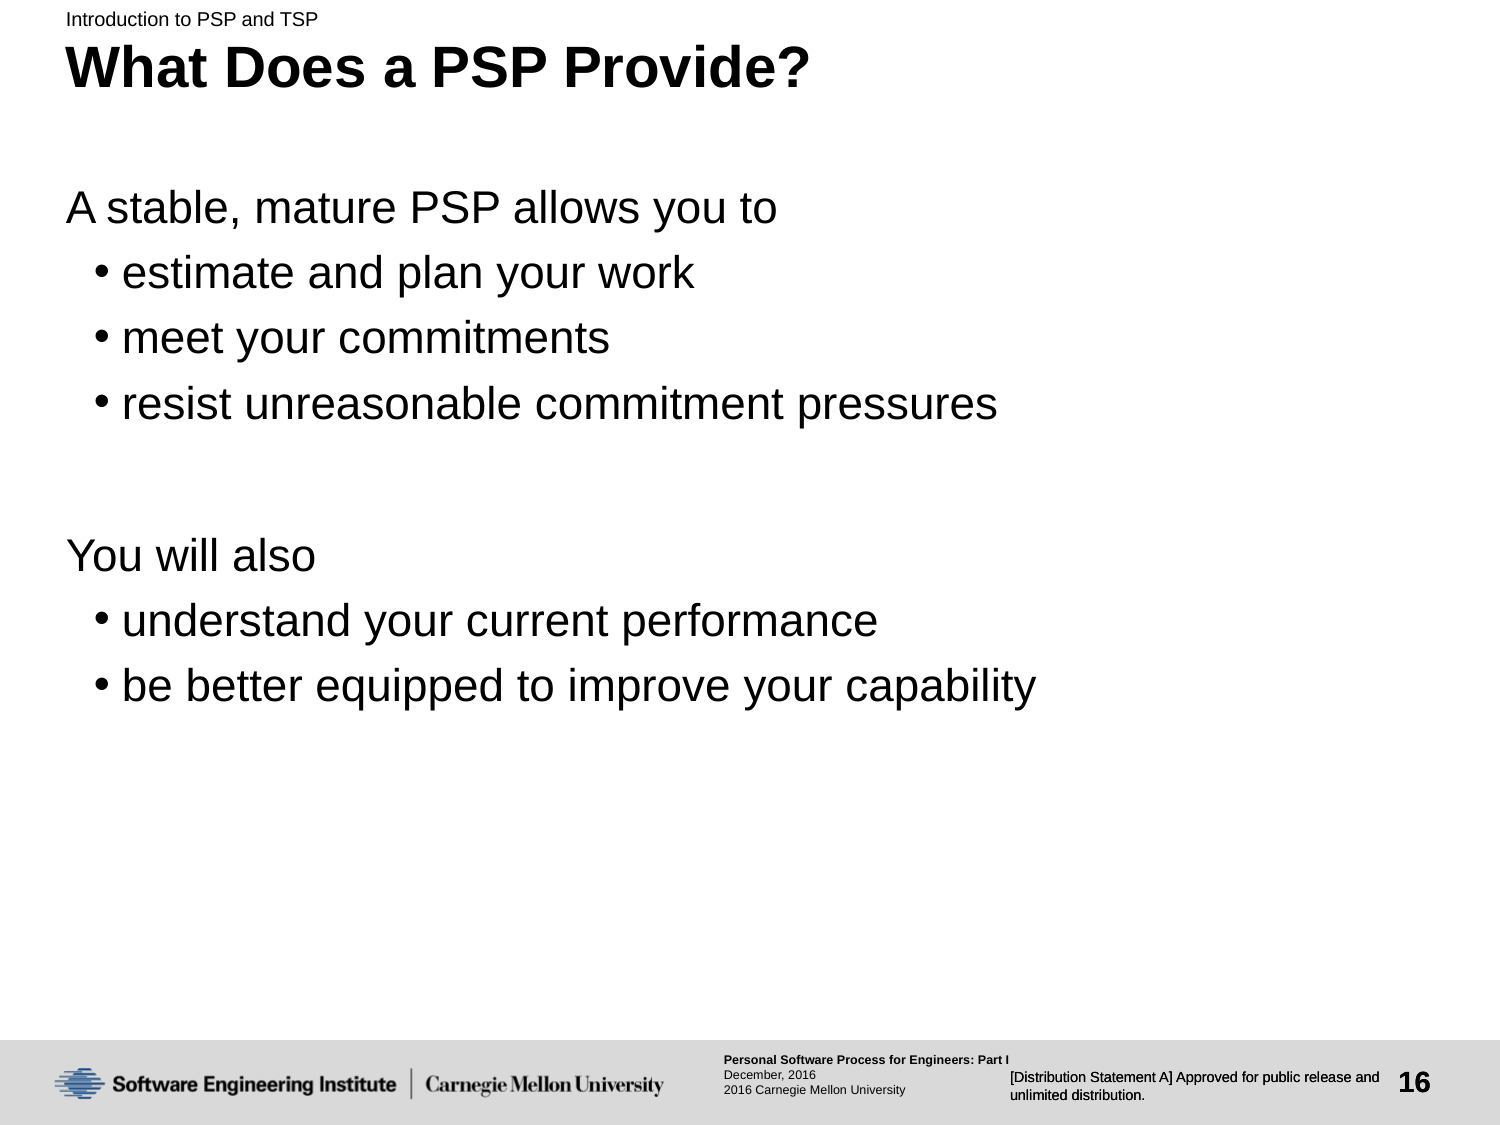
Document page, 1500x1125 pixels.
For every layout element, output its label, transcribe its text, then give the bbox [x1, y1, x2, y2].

list A stable, mature PSP allows you to estimate and plan your work meet your commitments resist unreasonable commitment pressures You will also understand your current performance be better equipped to improve your capability [65, 177, 1431, 1000]
title What Does a PSP Provide? [65, 37, 1313, 148]
list Introduction to PSP and TSP [65, 6, 738, 31]
picture [46, 1061, 673, 1104]
